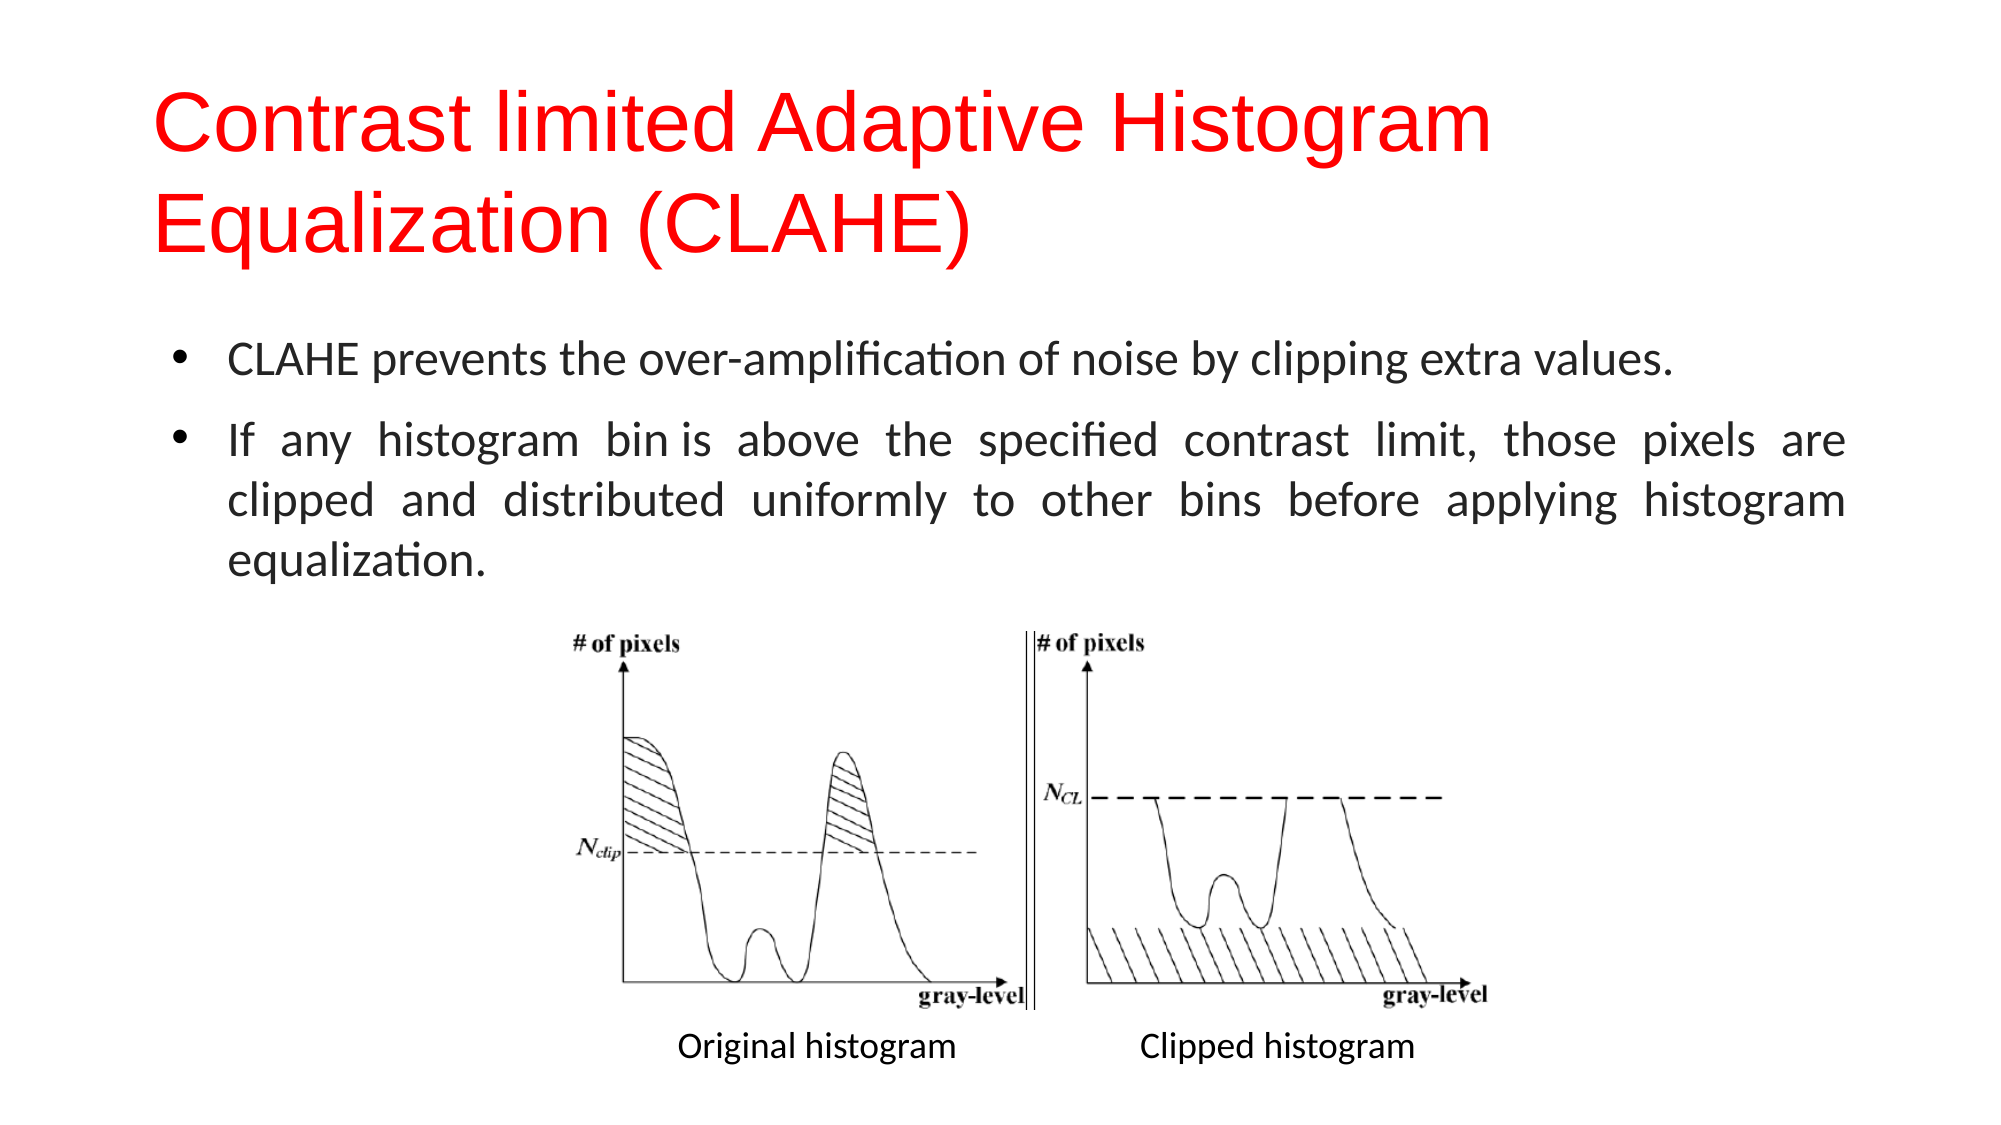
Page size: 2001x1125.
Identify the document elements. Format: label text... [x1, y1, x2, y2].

picture [569, 630, 1491, 1010]
text_box Original histogram [662, 1018, 1030, 1074]
list CLAHE prevents the over-amplification of noise by clipping extra values. If any histogram bin is above the specified contrast limit, those pixels are clipped and distributed uniformly to other bins before applying histogram equalization. [137, 318, 1863, 1014]
title Contrast limited Adaptive Histogram Equalization (CLAHE) [137, 59, 1863, 278]
text_box Clipped histogram [1125, 1015, 1493, 1074]
